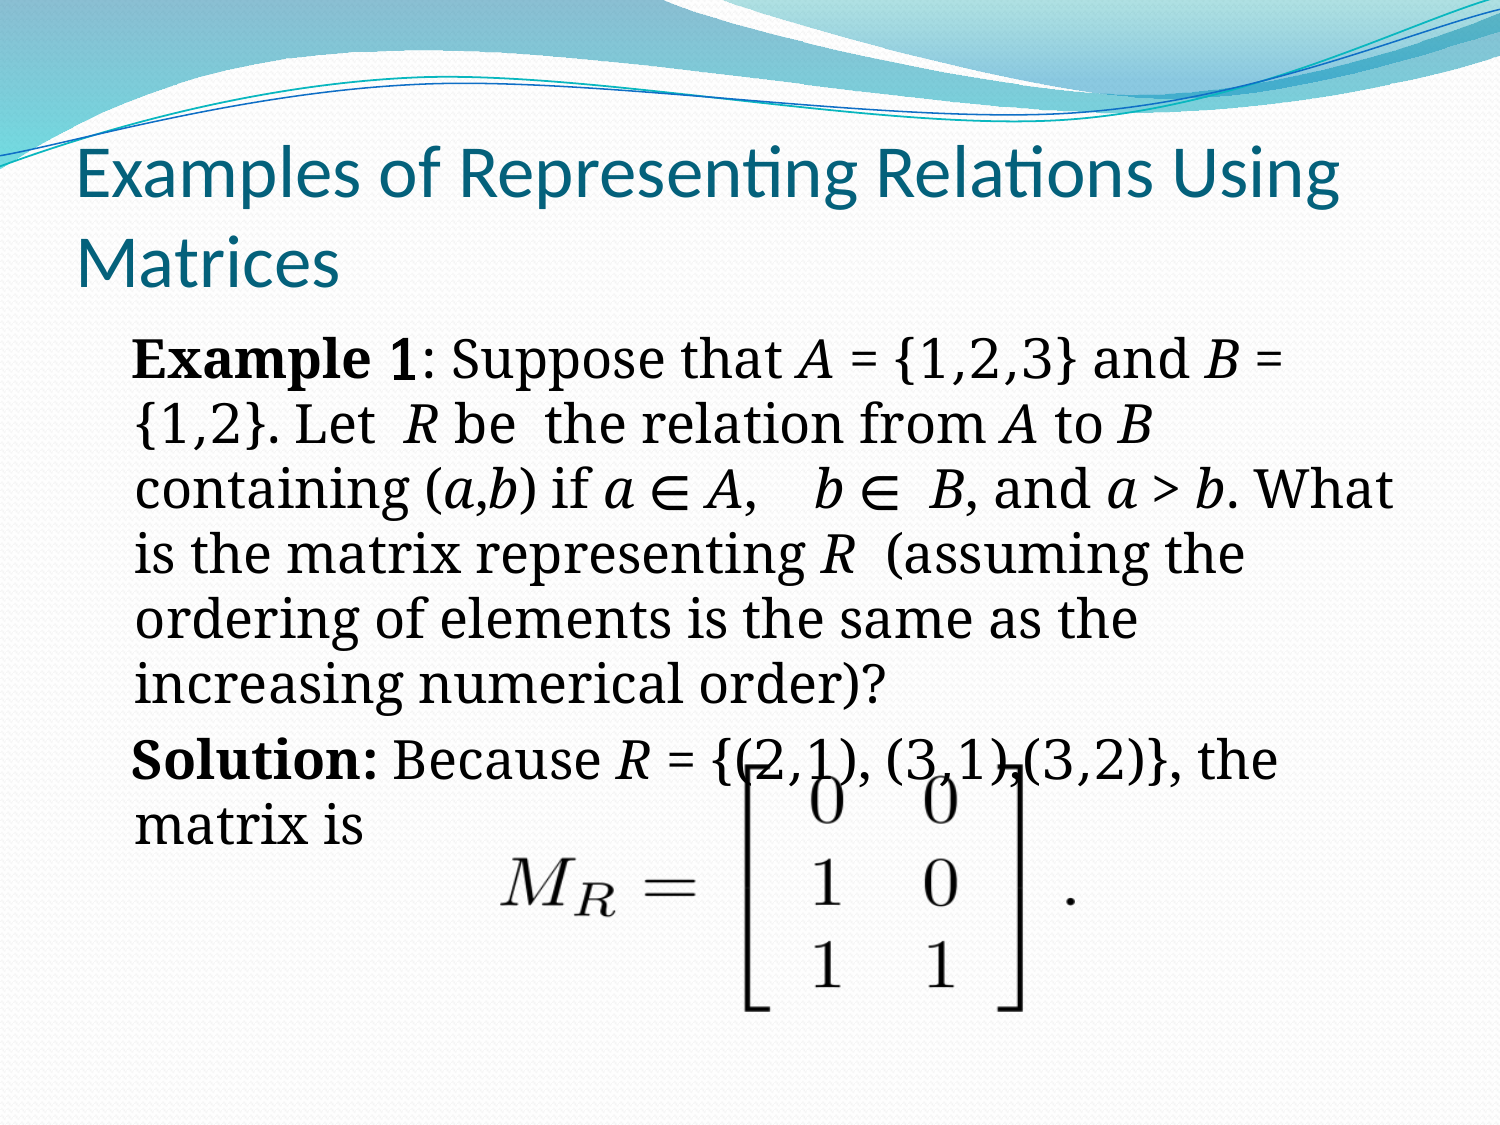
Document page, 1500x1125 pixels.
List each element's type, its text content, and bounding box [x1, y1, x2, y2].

list Example 1: Suppose that A = {1,2,3} and B = {1,2}. Let R be the relation from A to B containing (a,b) if a ∈ A, b ∈ B, and a > b. What is the matrix representing R (assuming the ordering of elements is the same as the increasing numerical order)? Solution: Because R = {(2,1), (3,1),(3,2)}, the matrix is [75, 317, 1425, 1038]
picture [499, 764, 1076, 1013]
title Examples of Representing Relations Using Matrices [75, 115, 1425, 303]
